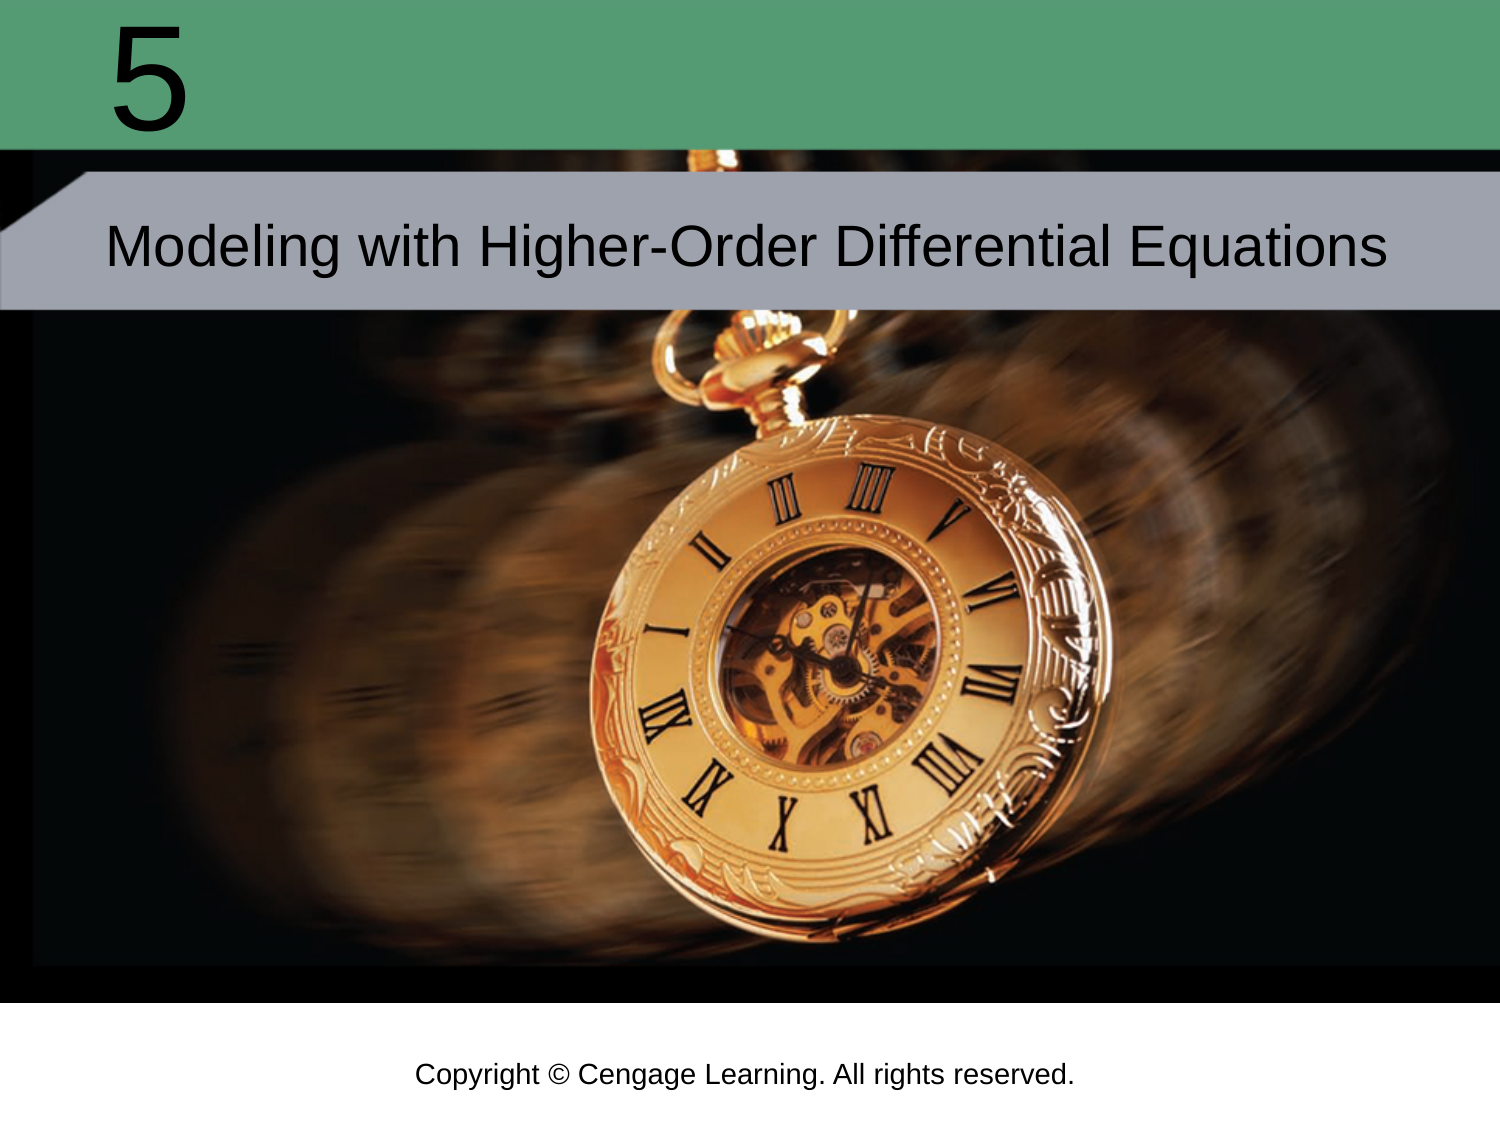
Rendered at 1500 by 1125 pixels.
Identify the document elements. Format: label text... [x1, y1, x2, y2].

picture [0, 0, 1500, 1003]
footer Copyright © Cengage Learning. All rights reserved. [360, 1042, 1140, 1103]
title 5 [28, 0, 270, 164]
list Modeling with Higher-Order Differential Equations [90, 180, 1425, 307]
